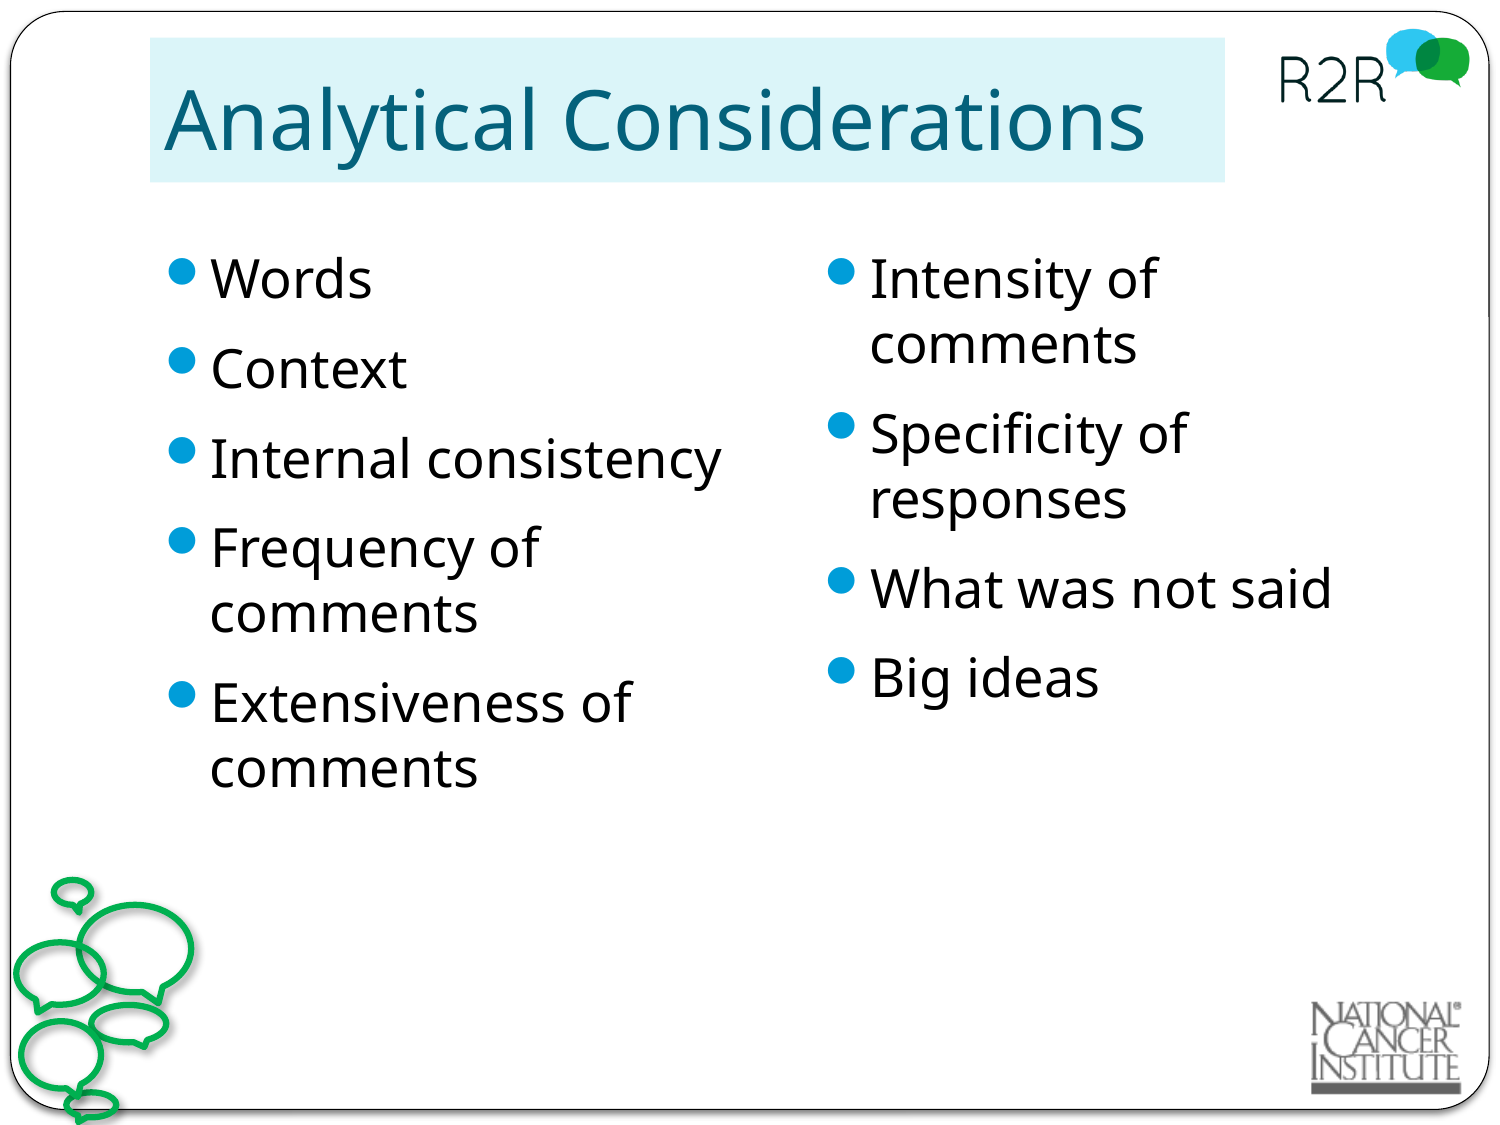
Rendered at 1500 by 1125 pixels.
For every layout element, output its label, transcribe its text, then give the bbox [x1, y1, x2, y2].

title Analytical Considerations [150, 37, 1225, 183]
list Intensity of comments Specificity of responses What was not said Big ideas [809, 237, 1425, 988]
picture [1310, 999, 1463, 1096]
picture [1275, 24, 1475, 112]
list Words Context Internal consistency Frequency of comments Extensiveness of comments [150, 237, 765, 988]
